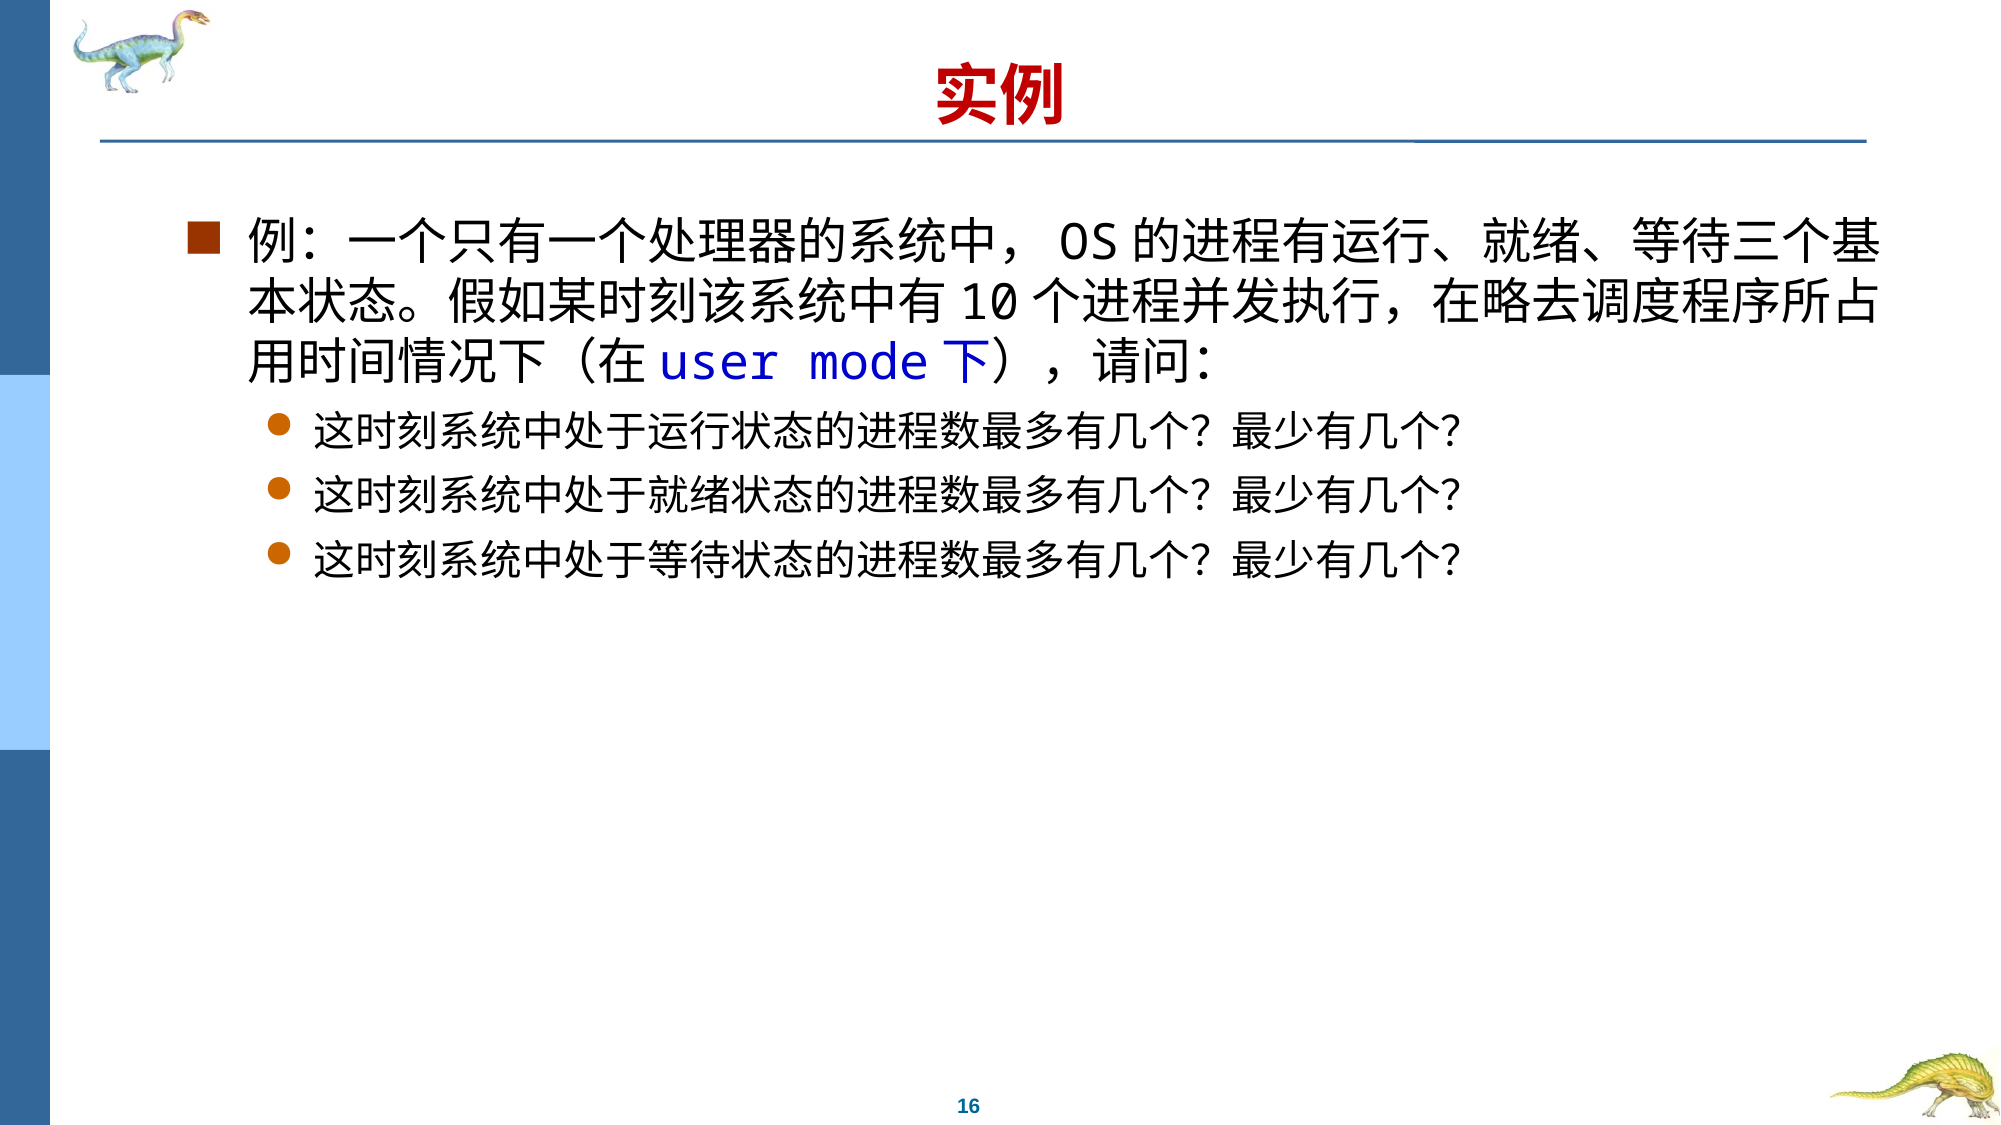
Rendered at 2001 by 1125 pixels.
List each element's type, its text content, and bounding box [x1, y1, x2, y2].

picture [1827, 1045, 2000, 1125]
list 例：一个只有一个处理器的系统中，OS的进程有运行、就绪、等待三个基本状态。假如某时刻该系统中有10个进程并发执行，在略去调度程序所占用时间情况下（在user mode下），请问： 这时刻系统中处于运行状态的进程数最多有几个？最少有几个？ 这时刻系统中处于就绪状态的进程数最多有几个？最少有几个？ 这时刻系统中处于等待状态的进程数最多有几个？最少有几个？ [176, 202, 1900, 946]
title 实例 [99, 45, 1900, 141]
picture [62, 0, 225, 102]
